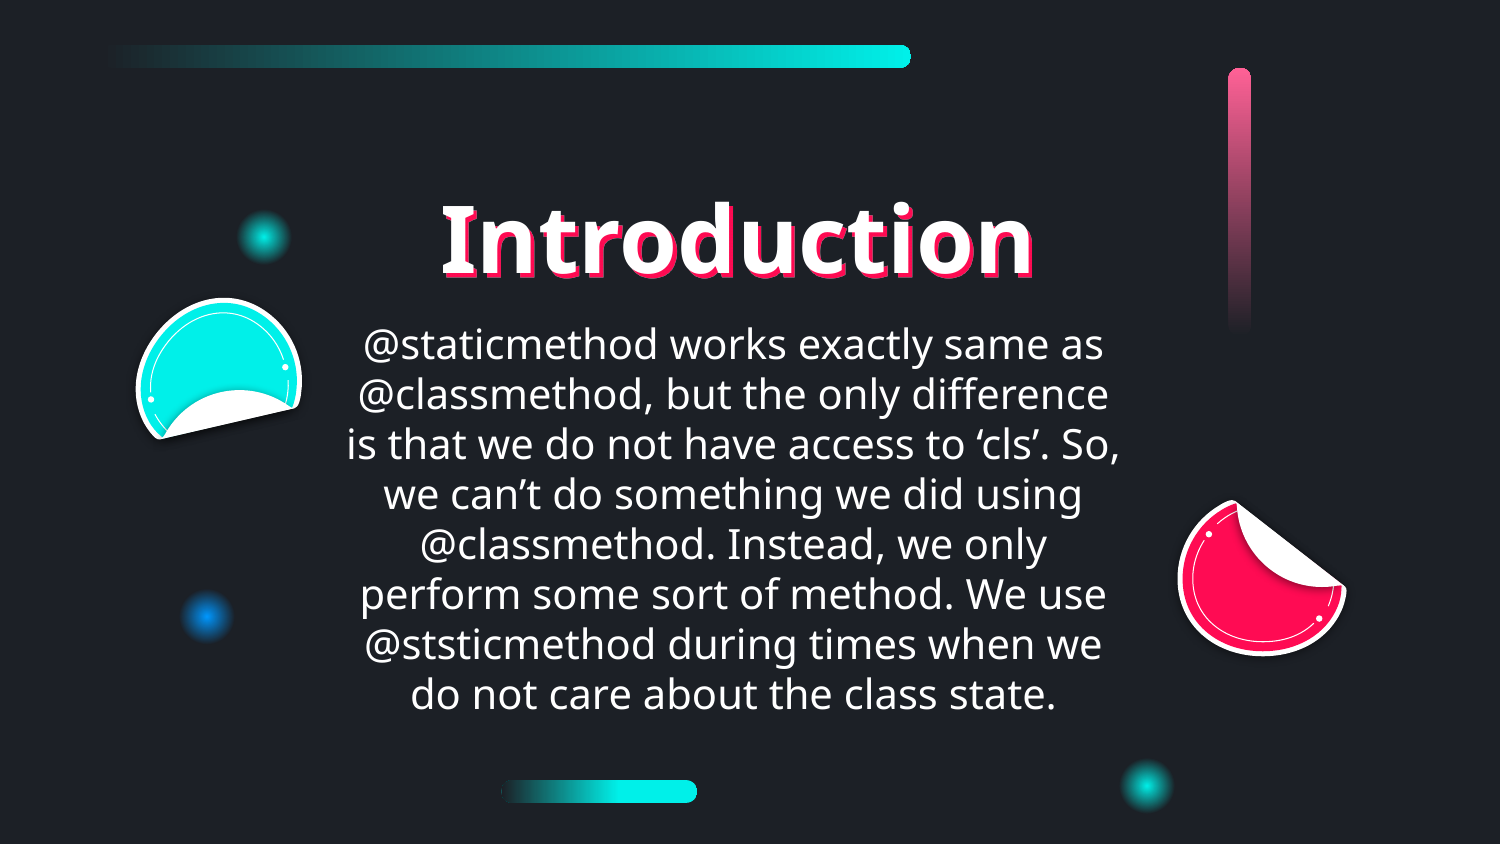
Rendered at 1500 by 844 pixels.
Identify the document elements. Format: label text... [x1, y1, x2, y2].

title Introduction [408, 179, 1068, 318]
text_box [1228, 67, 1252, 337]
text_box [115, 283, 320, 478]
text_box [1177, 499, 1348, 657]
subtitle @staticmethod works exactly same as @classmethod, but the only difference is that we do not have access to ‘cls’. So, we can’t do something we did using @classmethod. Instead, we only perform some sort of method. We use @ststicmethod during times when we do not care about the class state. [328, 317, 1139, 719]
text_box [175, 585, 239, 649]
text_box [232, 205, 296, 269]
